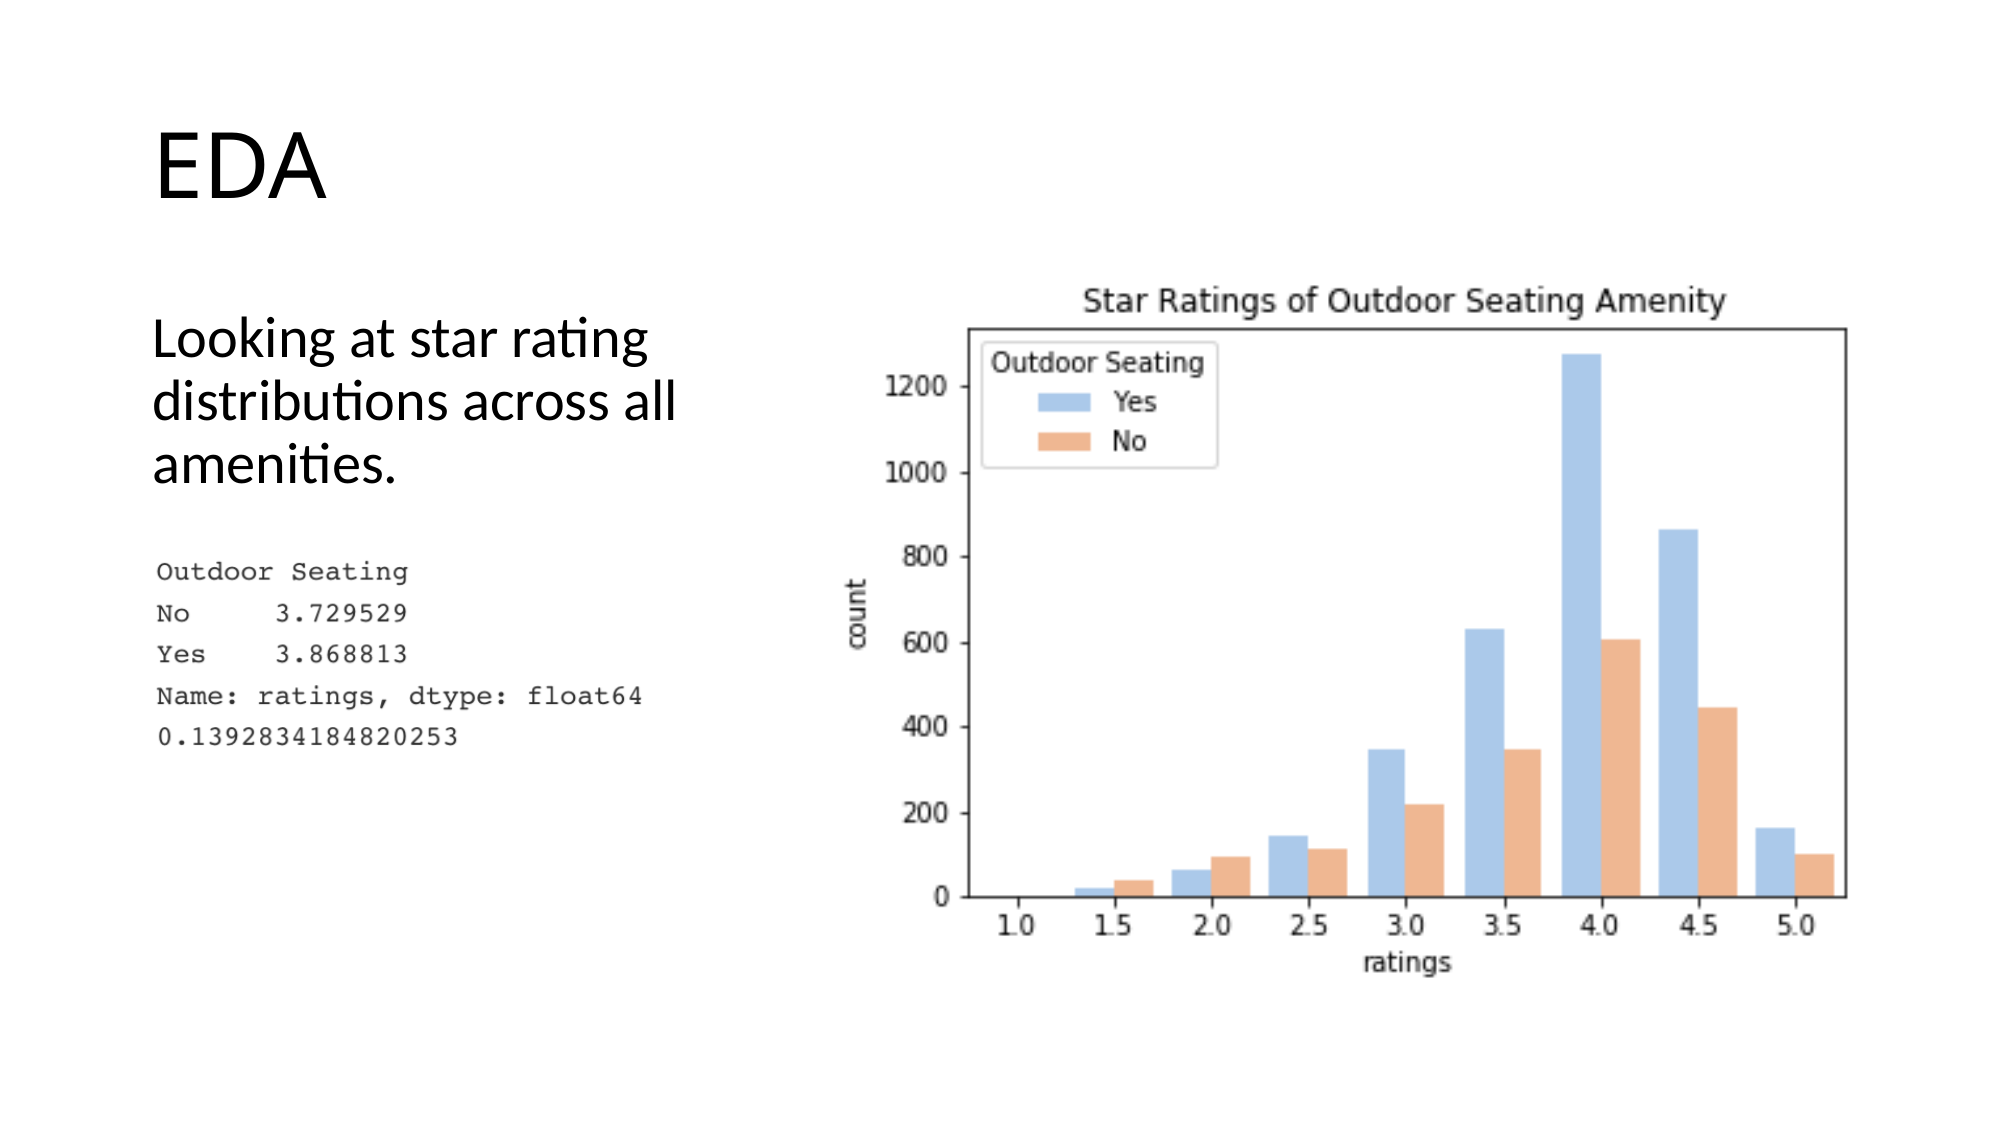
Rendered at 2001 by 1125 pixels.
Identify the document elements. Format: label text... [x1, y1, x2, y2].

picture [826, 237, 1958, 991]
title EDA [137, 59, 1863, 278]
list Looking at star rating distributions across all amenities. [137, 299, 916, 1014]
picture [137, 542, 671, 770]
